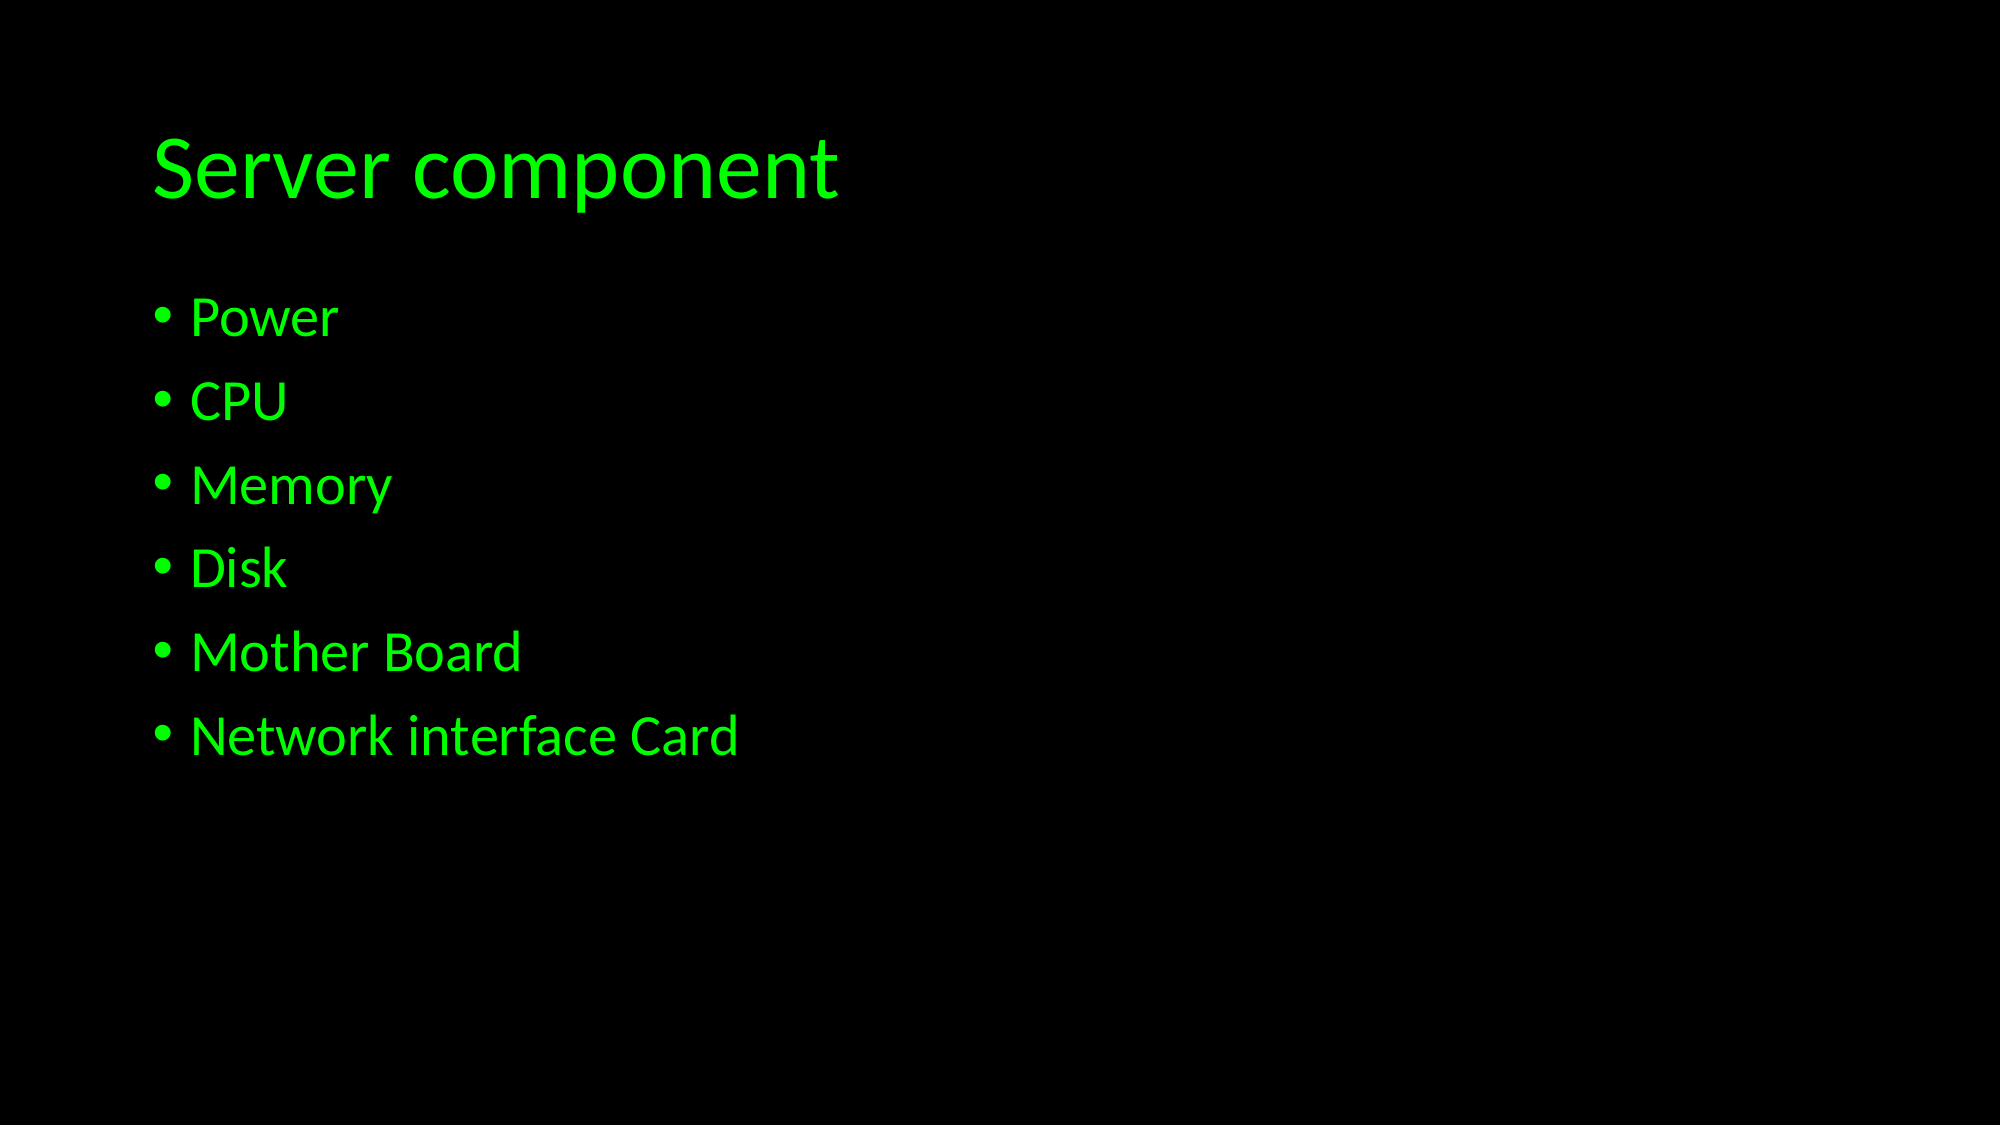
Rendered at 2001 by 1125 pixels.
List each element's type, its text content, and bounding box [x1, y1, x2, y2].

list Power CPU Memory Disk Mother Board Network interface Card [137, 278, 1863, 1024]
title Server component [137, 59, 1863, 278]
